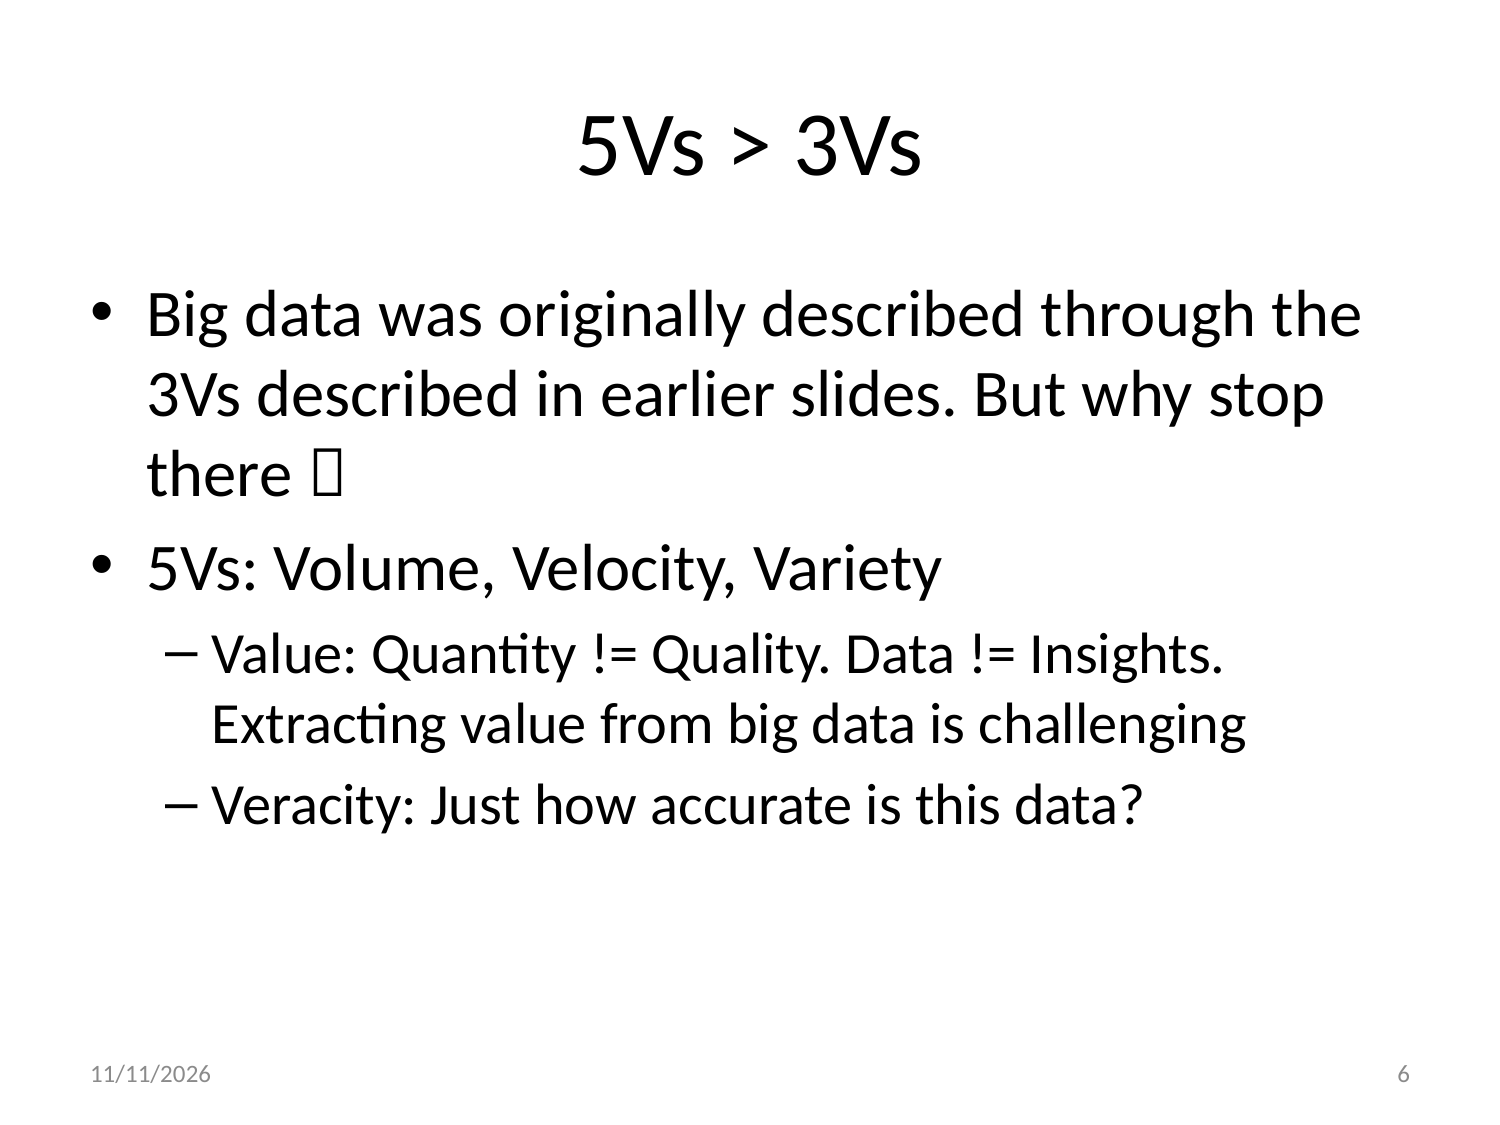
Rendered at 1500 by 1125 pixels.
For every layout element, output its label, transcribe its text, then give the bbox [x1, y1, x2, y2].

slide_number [75, 1042, 425, 1103]
slide_number 6 [1074, 1042, 1425, 1103]
list Big data was originally described through the 3Vs described in earlier slides. But why stop there  5Vs: Volume, Velocity, Variety Value: Quantity != Quality. Data != Insights. Extracting value from big data is challenging Veracity: Just how accurate is this data? [75, 262, 1425, 1005]
title 5Vs > 3Vs [75, 45, 1425, 233]
